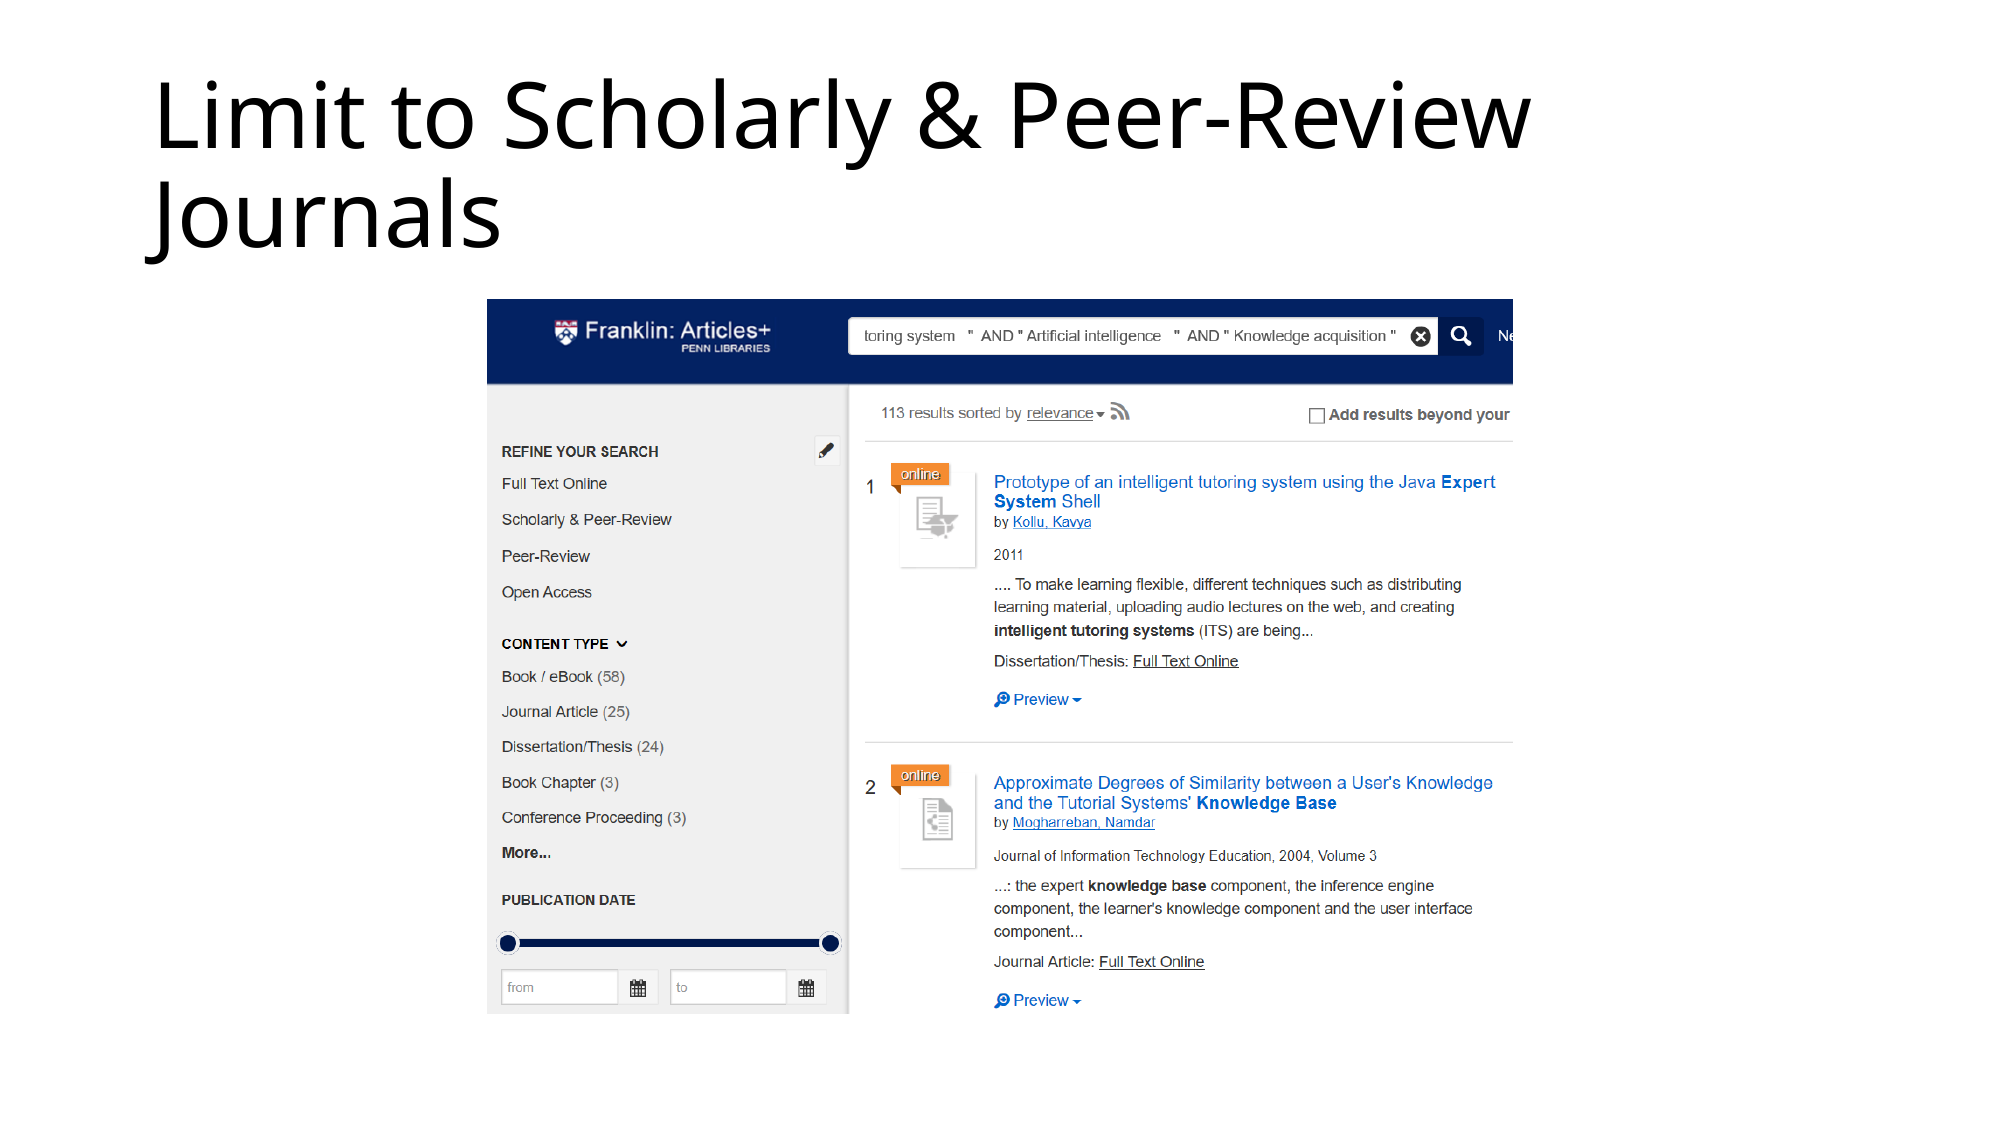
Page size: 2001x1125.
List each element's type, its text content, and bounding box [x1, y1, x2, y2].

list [487, 299, 1513, 1014]
title Limit to Scholarly & Peer-Review Journals [137, 59, 1863, 278]
